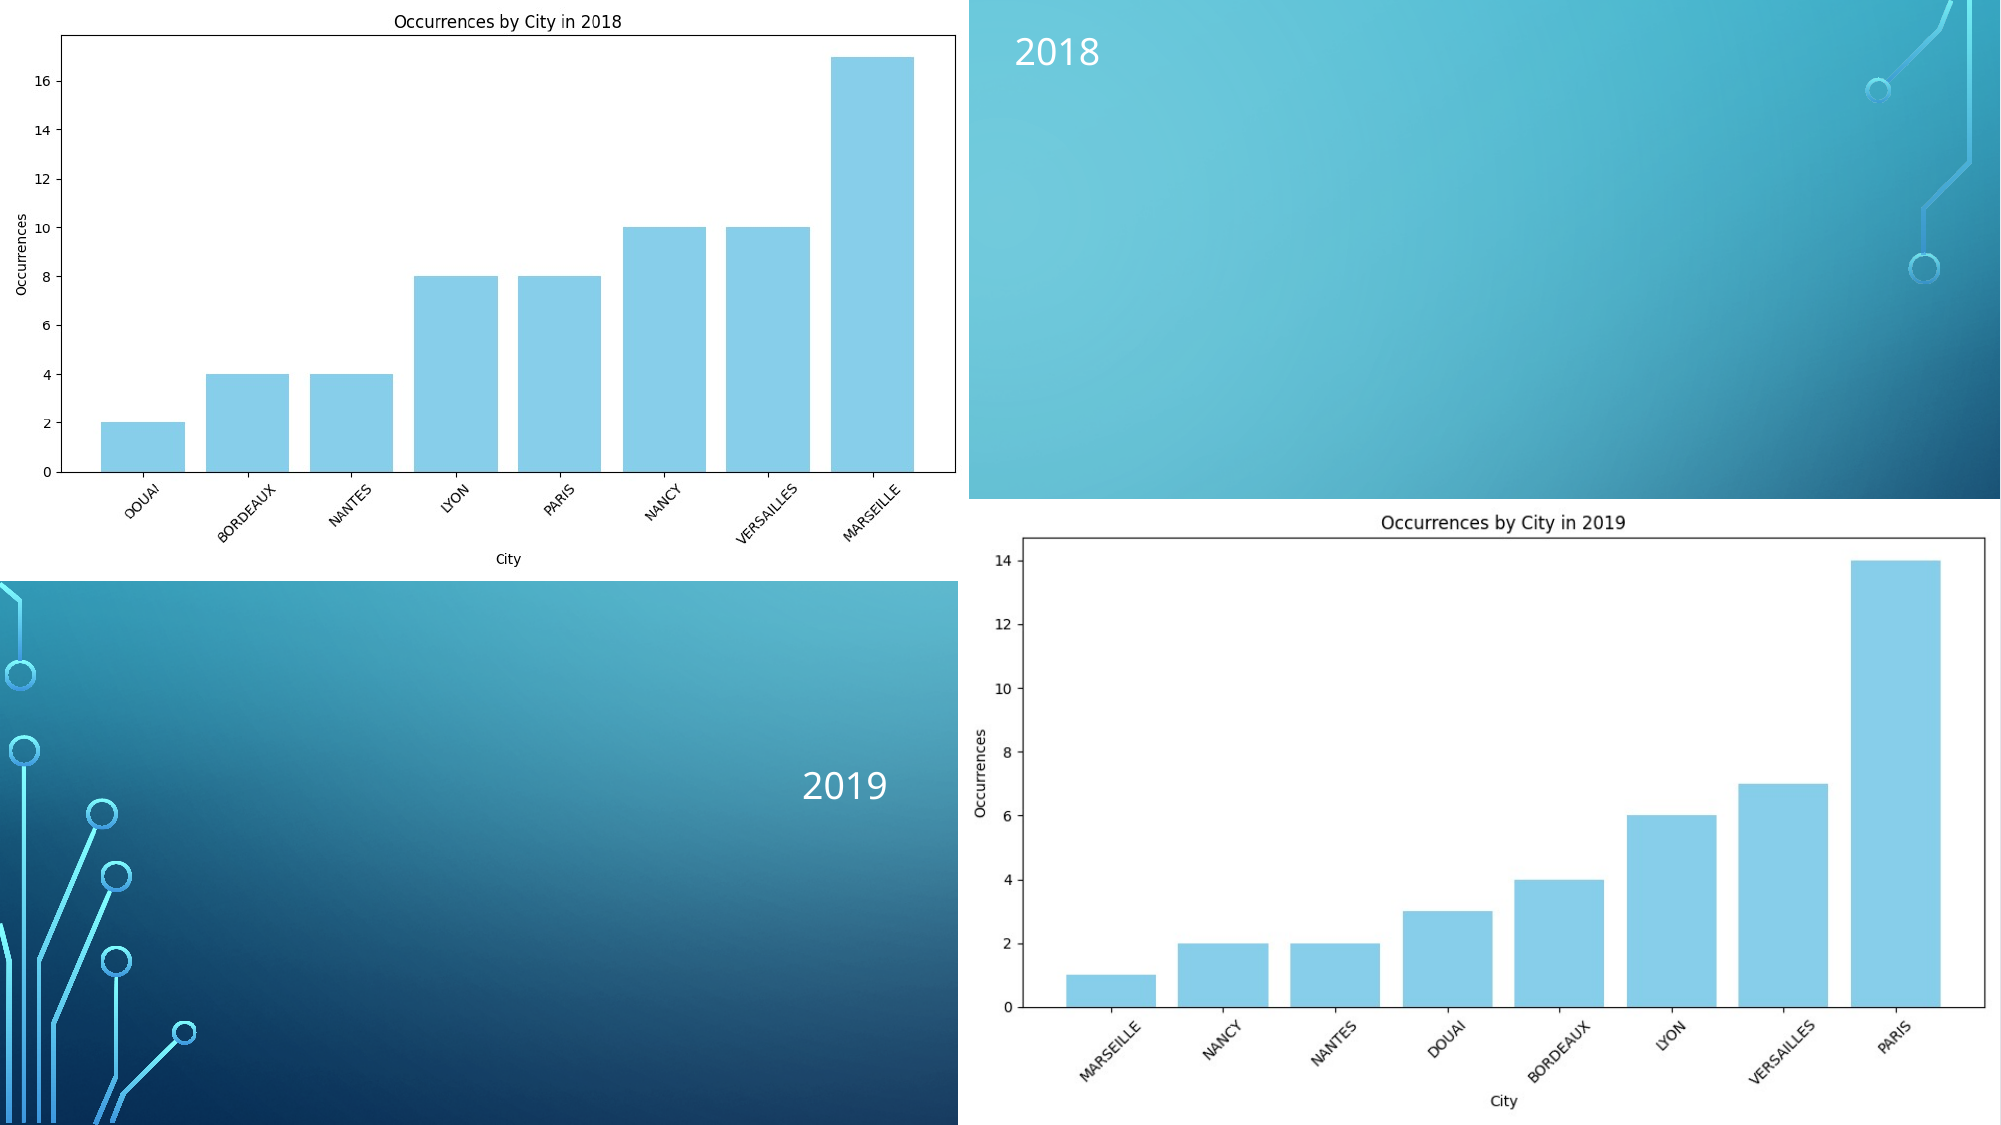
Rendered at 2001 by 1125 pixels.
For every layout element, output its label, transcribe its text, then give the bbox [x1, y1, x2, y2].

text_box 2019 [787, 754, 958, 815]
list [0, 0, 969, 582]
picture [958, 499, 2000, 1125]
text_box 2018 [999, 20, 1342, 81]
